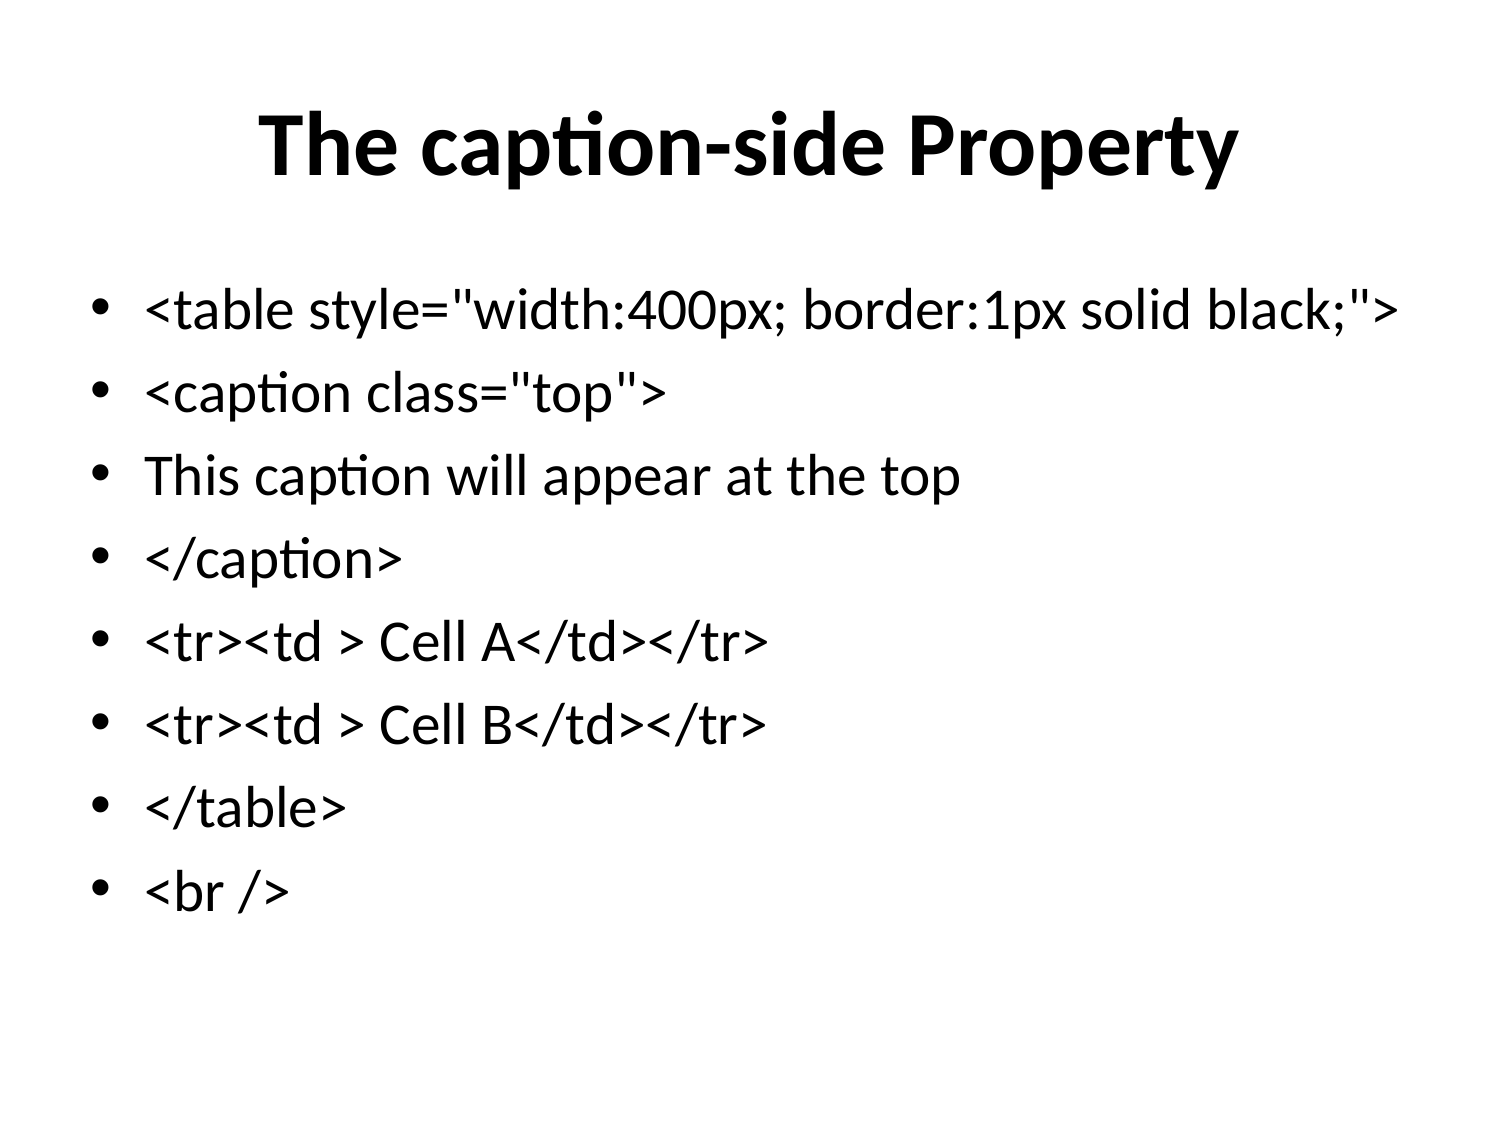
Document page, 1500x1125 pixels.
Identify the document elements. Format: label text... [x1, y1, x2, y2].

list <table style="width:400px; border:1px solid black;"> <caption class="top"> This caption will appear at the top </caption> <tr><td > Cell A</td></tr> <tr><td > Cell B</td></tr> </table> <br /> [75, 262, 1425, 1005]
title The caption-side Property [75, 45, 1425, 233]
